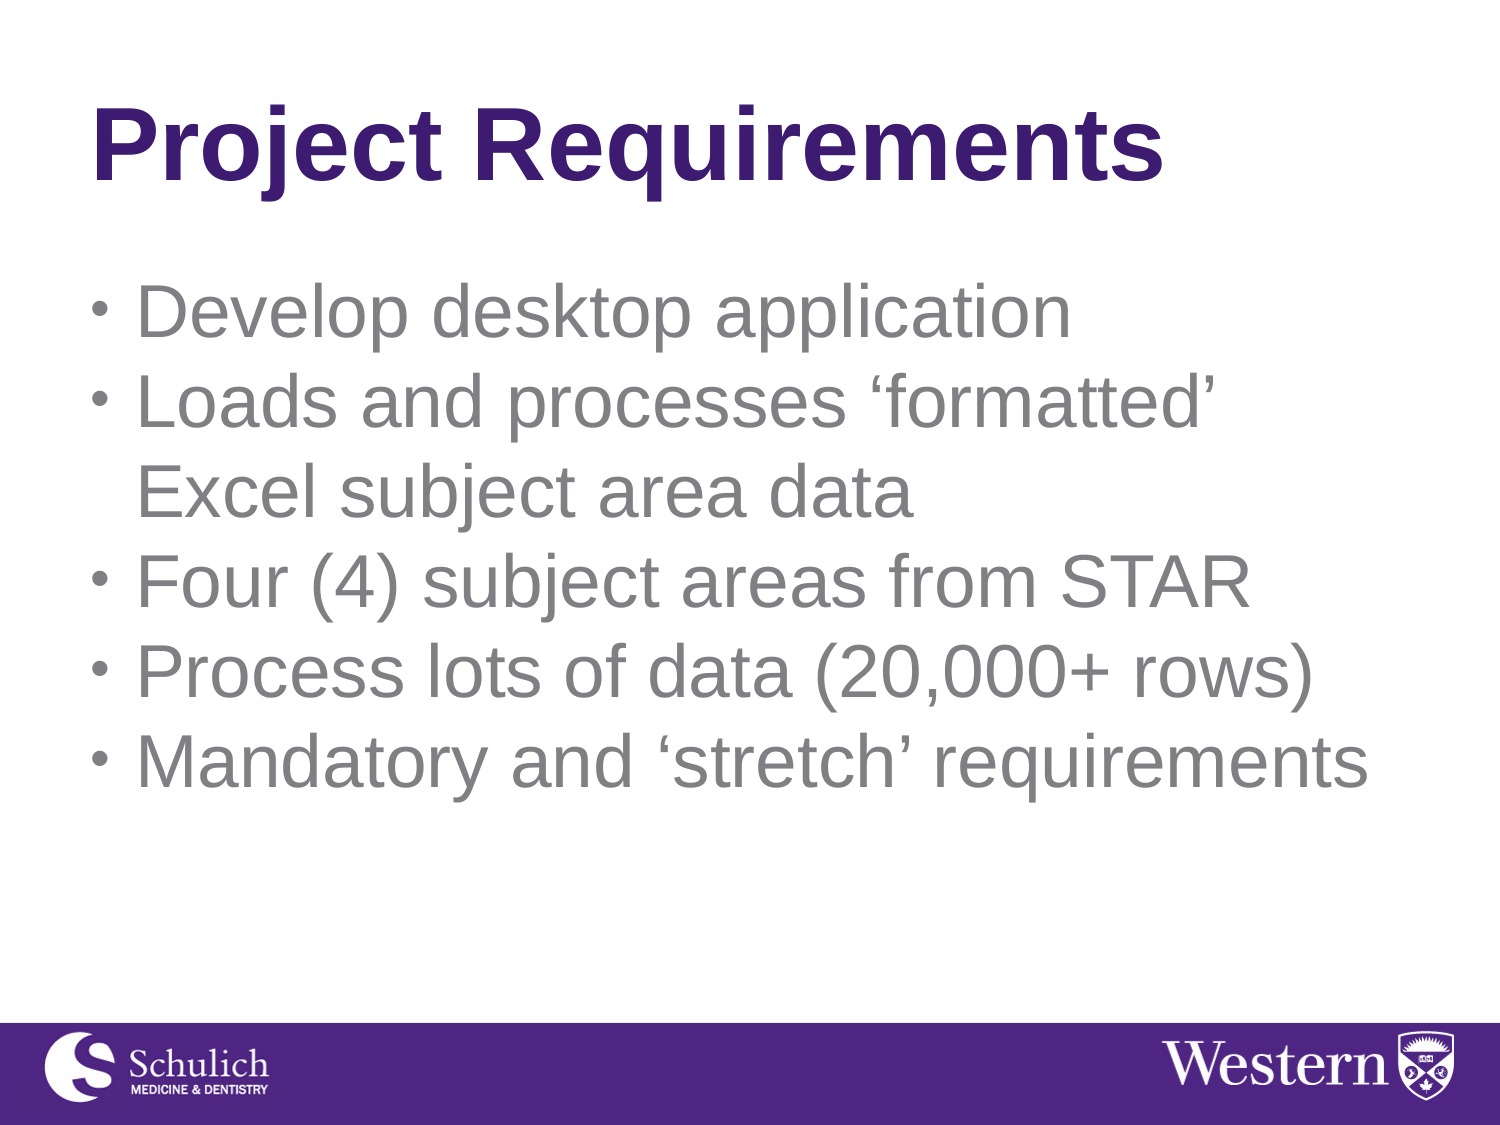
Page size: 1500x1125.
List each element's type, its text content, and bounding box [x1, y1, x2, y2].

picture [0, 0, 1500, 1125]
title Project Requirements [75, 45, 1425, 233]
list Develop desktop application Loads and processes ‘formatted’ Excel subject area data Four (4) subject areas from STAR Process lots of data (20,000+ rows) Mandatory and ‘stretch’ requirements [75, 255, 1425, 998]
